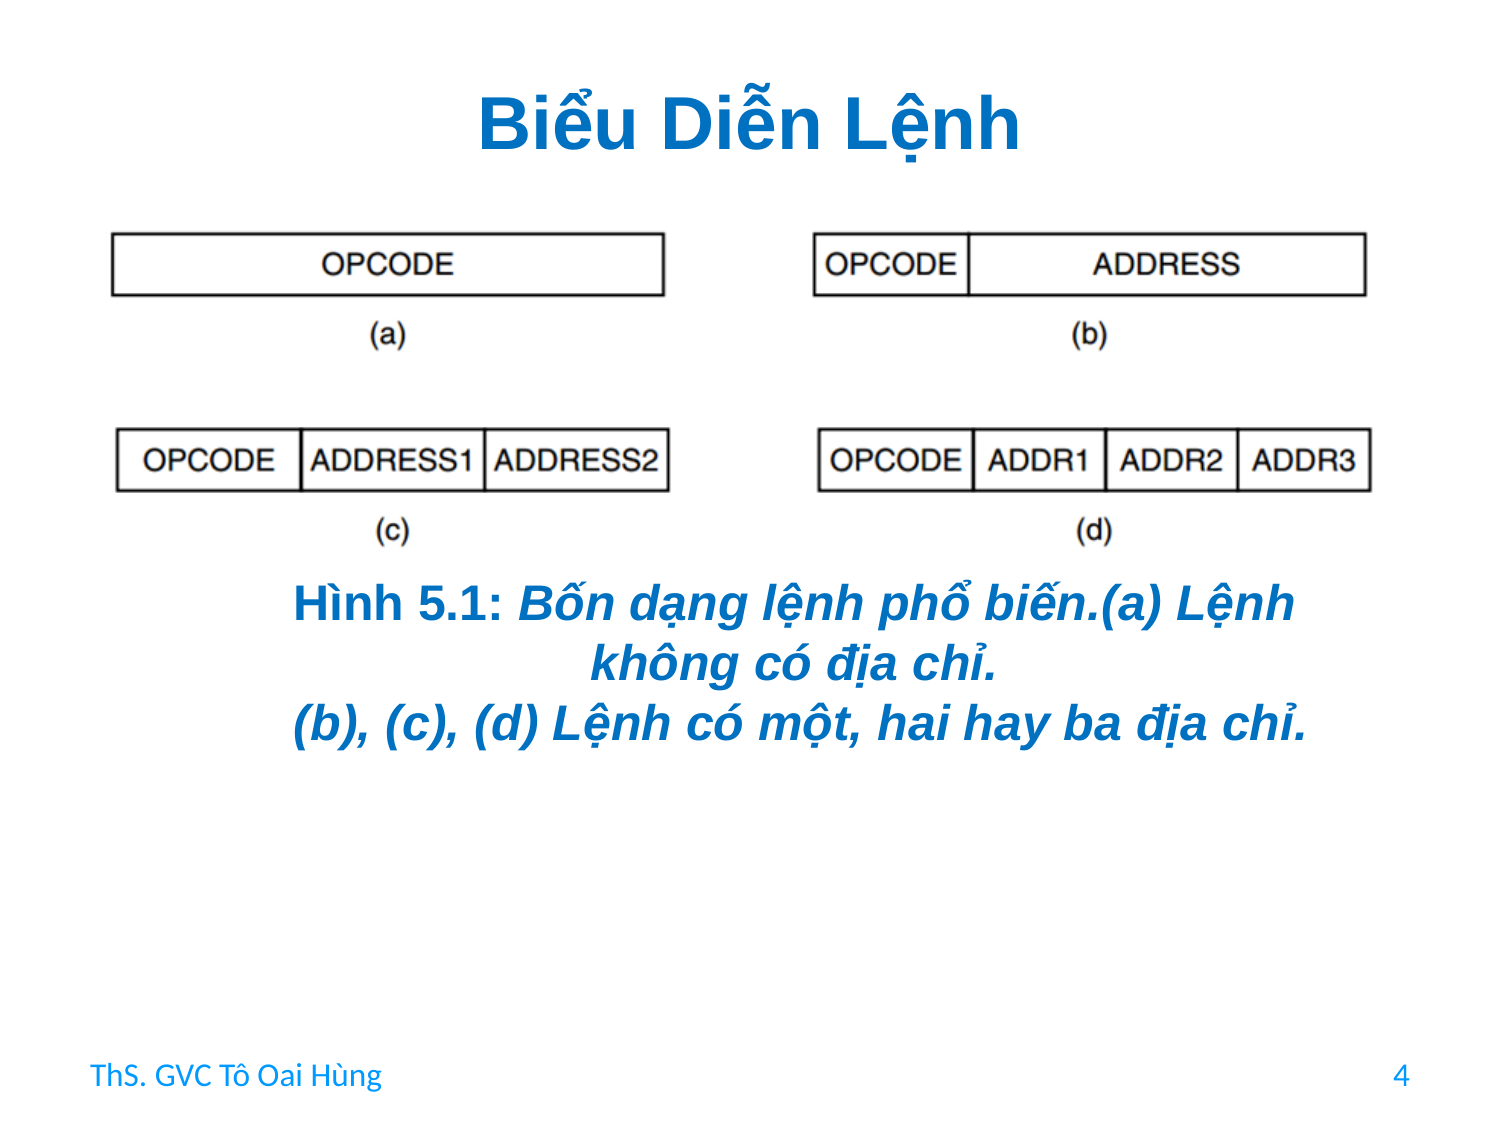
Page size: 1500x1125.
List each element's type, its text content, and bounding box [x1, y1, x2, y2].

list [102, 225, 1381, 564]
slide_number ThS. GVC Tô Oai Hùng [75, 1042, 425, 1103]
text_box Hình 5.1: Bốn dạng lệnh phổ biến.(a) Lệnh không có địa chỉ. (b), (c), (d) Lệnh có một, hai hay ba địa chỉ. [212, 571, 1377, 758]
slide_number 4 [1074, 1042, 1425, 1103]
title Biểu Diễn Lệnh [75, 60, 1425, 180]
